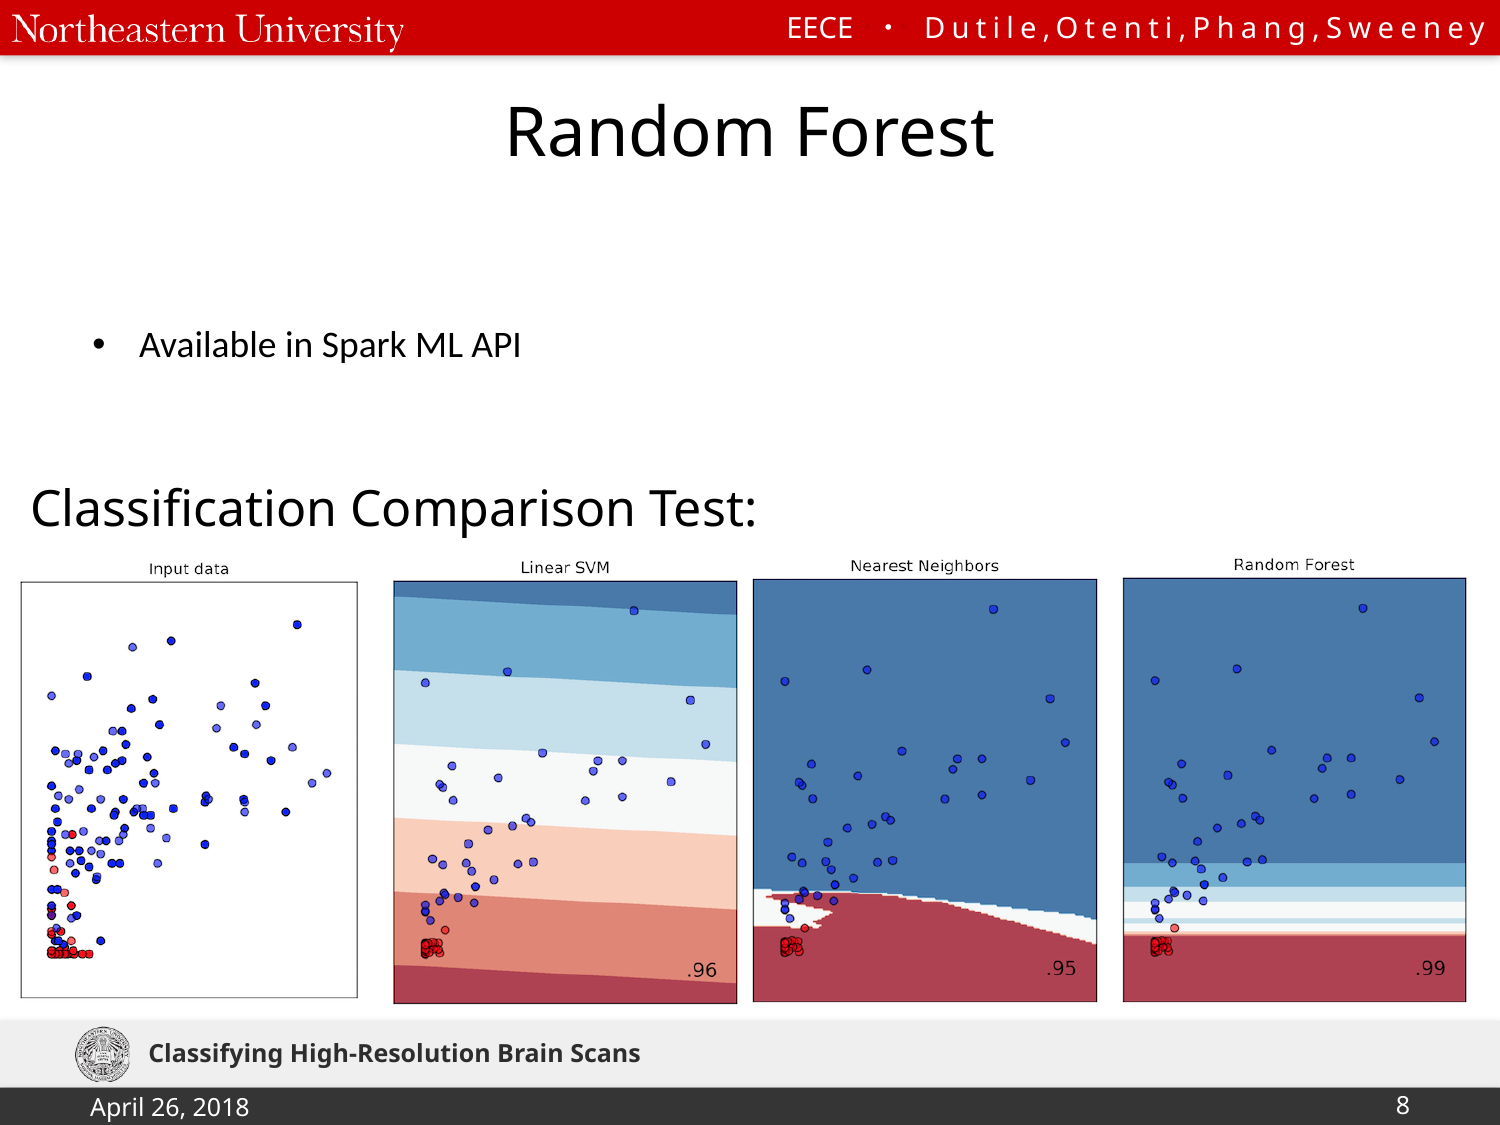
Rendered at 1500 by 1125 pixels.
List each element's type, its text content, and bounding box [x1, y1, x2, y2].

picture [382, 549, 1479, 1011]
slide_number 8 [1245, 1087, 1425, 1125]
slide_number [75, 1087, 451, 1125]
list Classification Comparison Test: [15, 469, 1349, 564]
picture [14, 557, 371, 1006]
text_box Available in Spark ML API [77, 313, 538, 373]
footer Classifying High-Resolution Brain Scans [133, 1029, 1425, 1079]
title Random Forest [75, 80, 1425, 179]
